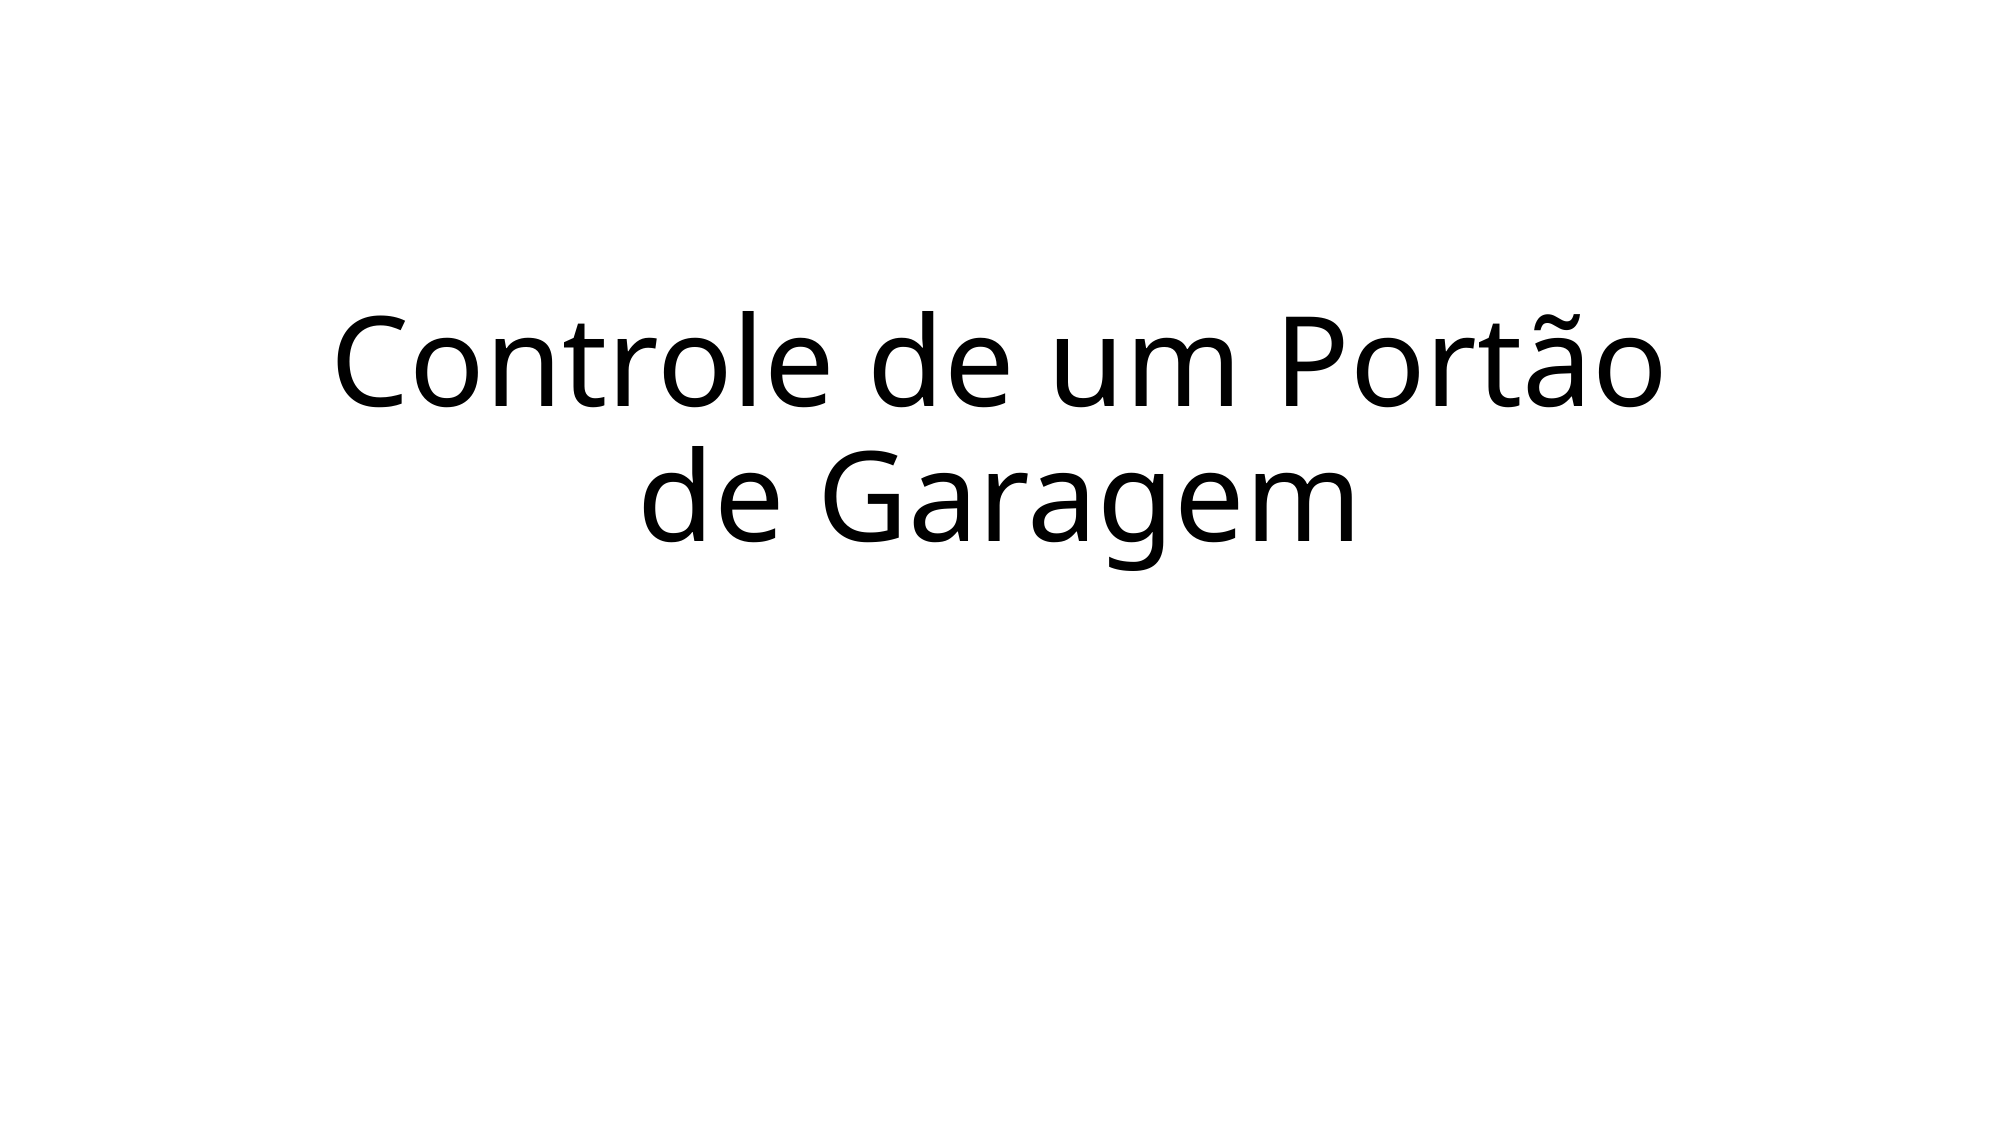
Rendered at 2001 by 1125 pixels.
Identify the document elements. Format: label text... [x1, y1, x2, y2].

title Controle de um Portão de Garagem [249, 184, 1750, 576]
